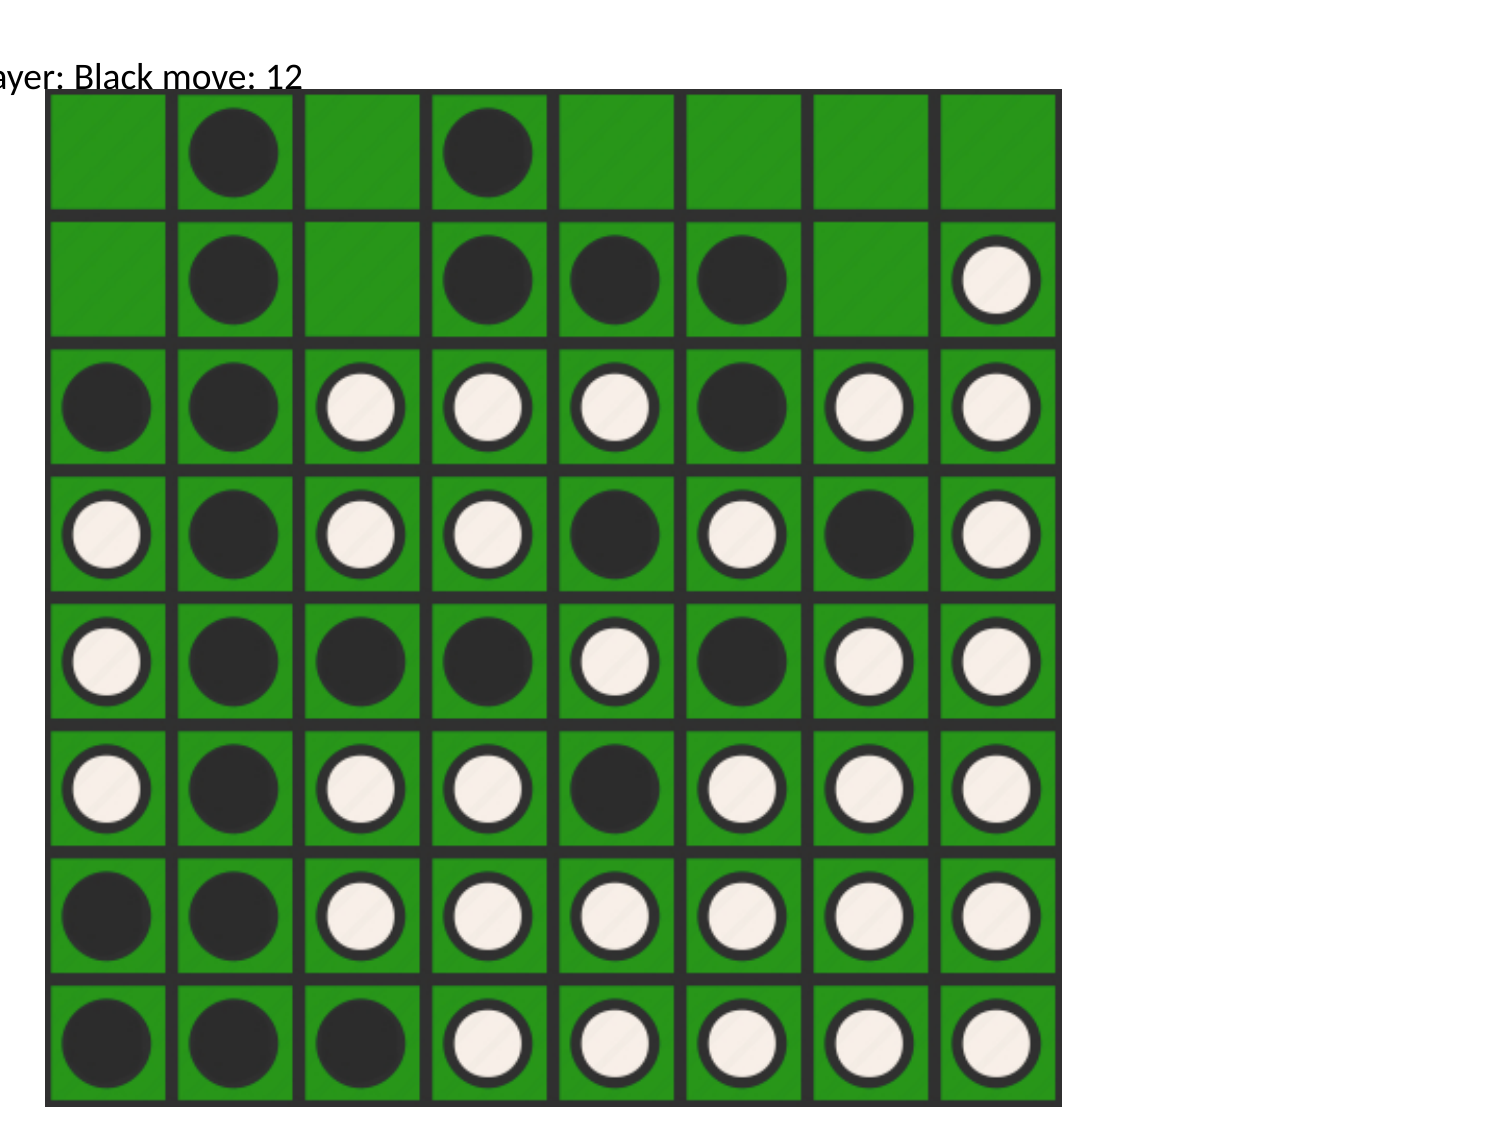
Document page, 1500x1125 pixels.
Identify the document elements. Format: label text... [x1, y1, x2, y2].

picture [44, 89, 1062, 1107]
text_box turn: 51 player: Black move: 12 [0, 44, 319, 105]
